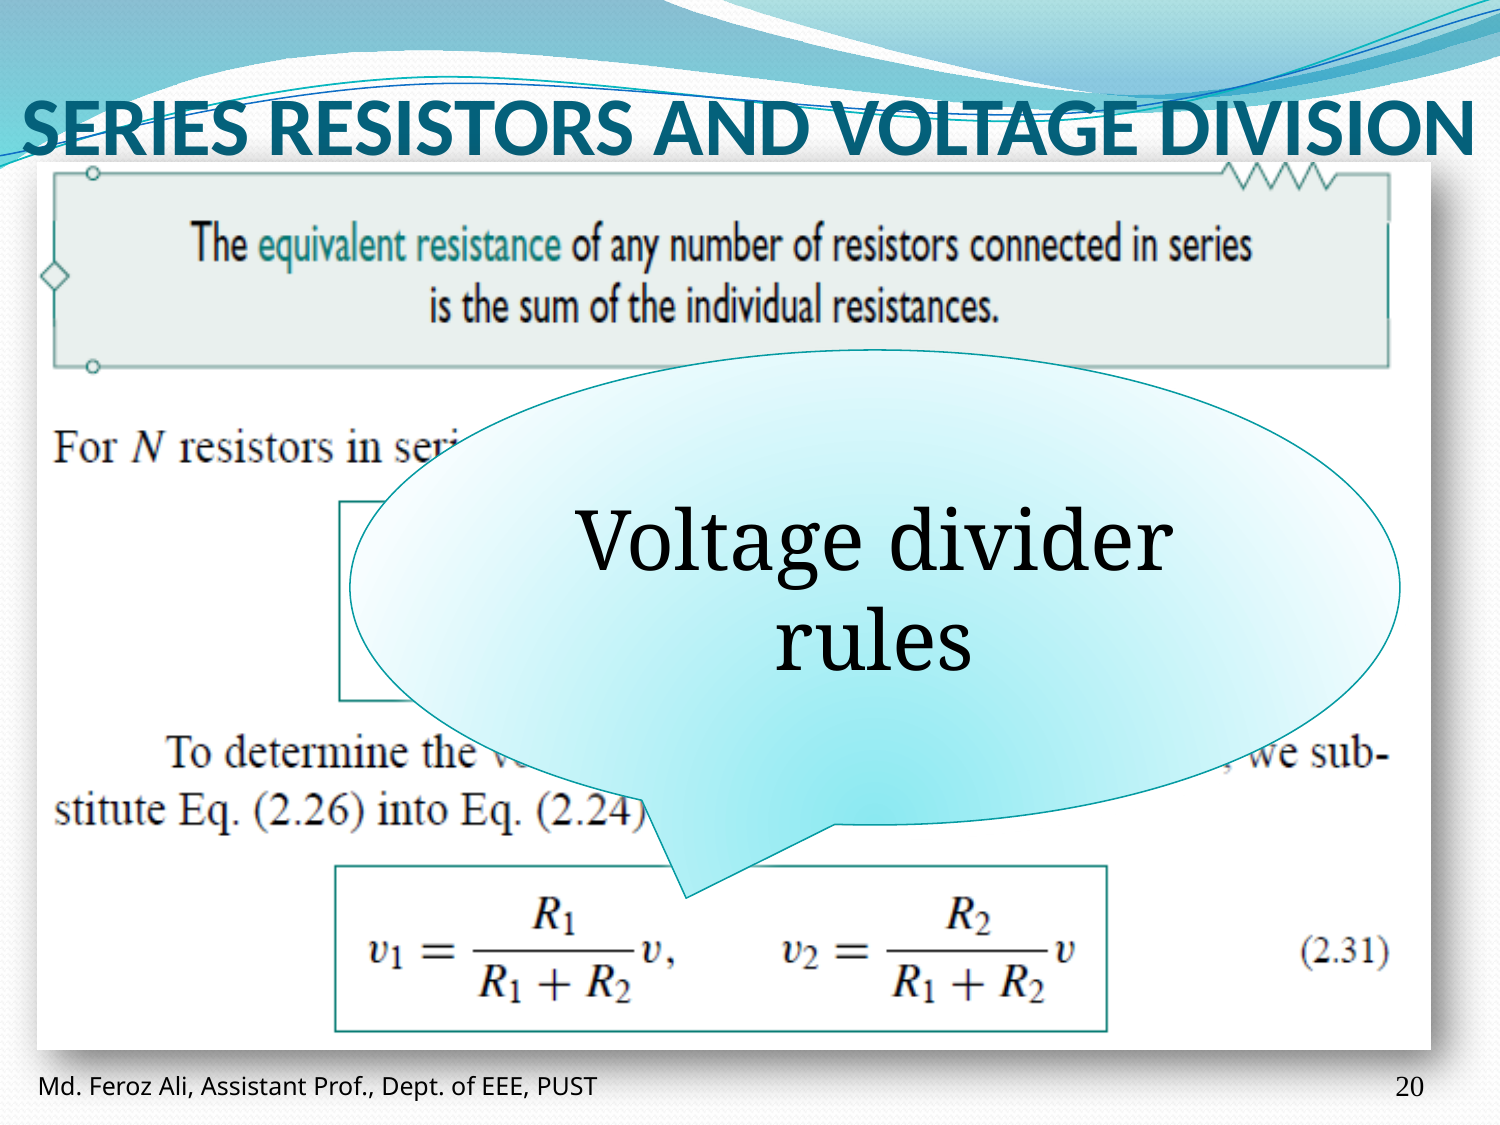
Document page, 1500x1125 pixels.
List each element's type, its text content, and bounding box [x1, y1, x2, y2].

slide_number 20 [1299, 1061, 1425, 1103]
footer Md. Feroz Ali, Assistant Prof., Dept. of EEE, PUST [37, 1060, 763, 1100]
picture [37, 162, 1431, 1051]
title SERIES RESISTORS AND VOLTAGE DIVISION [0, 0, 1500, 172]
